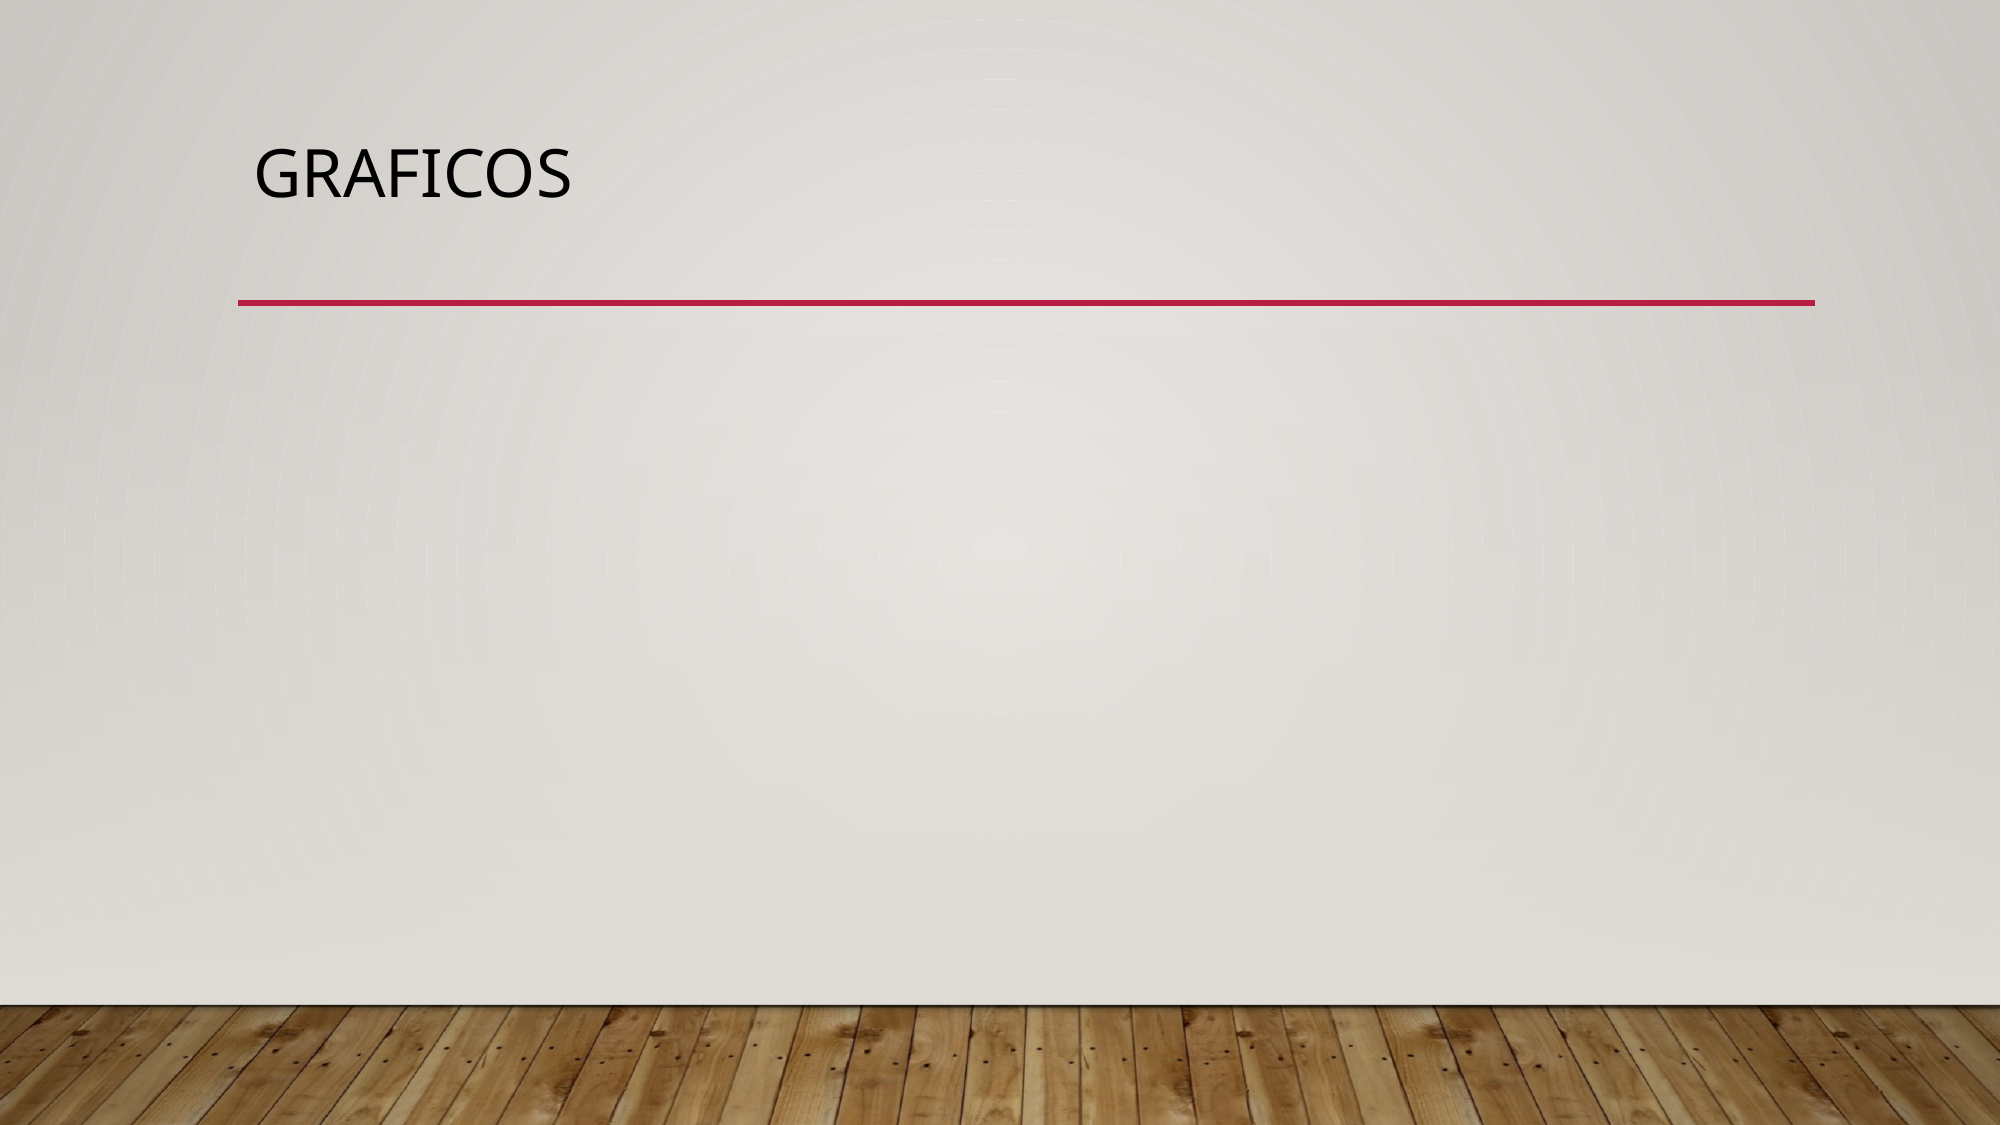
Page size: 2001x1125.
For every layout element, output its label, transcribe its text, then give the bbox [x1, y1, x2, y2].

title graficos [238, 131, 1814, 305]
picture [0, 1005, 2000, 1125]
